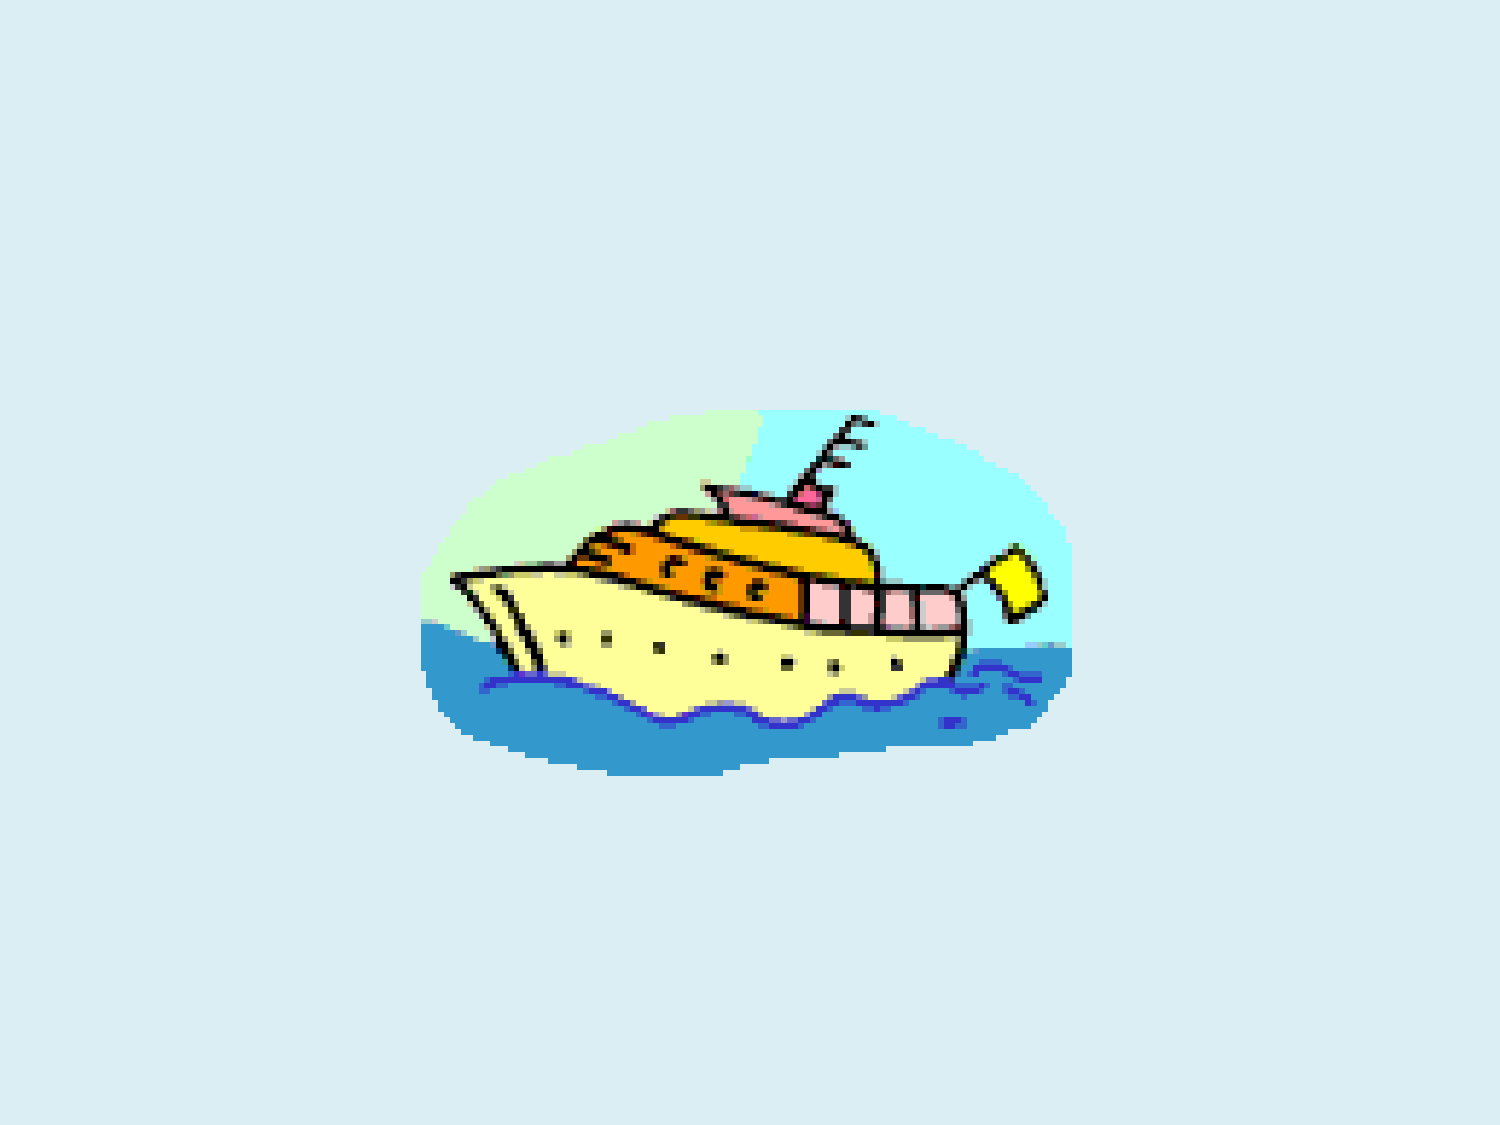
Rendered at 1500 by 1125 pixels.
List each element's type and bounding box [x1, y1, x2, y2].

picture [421, 409, 1073, 776]
